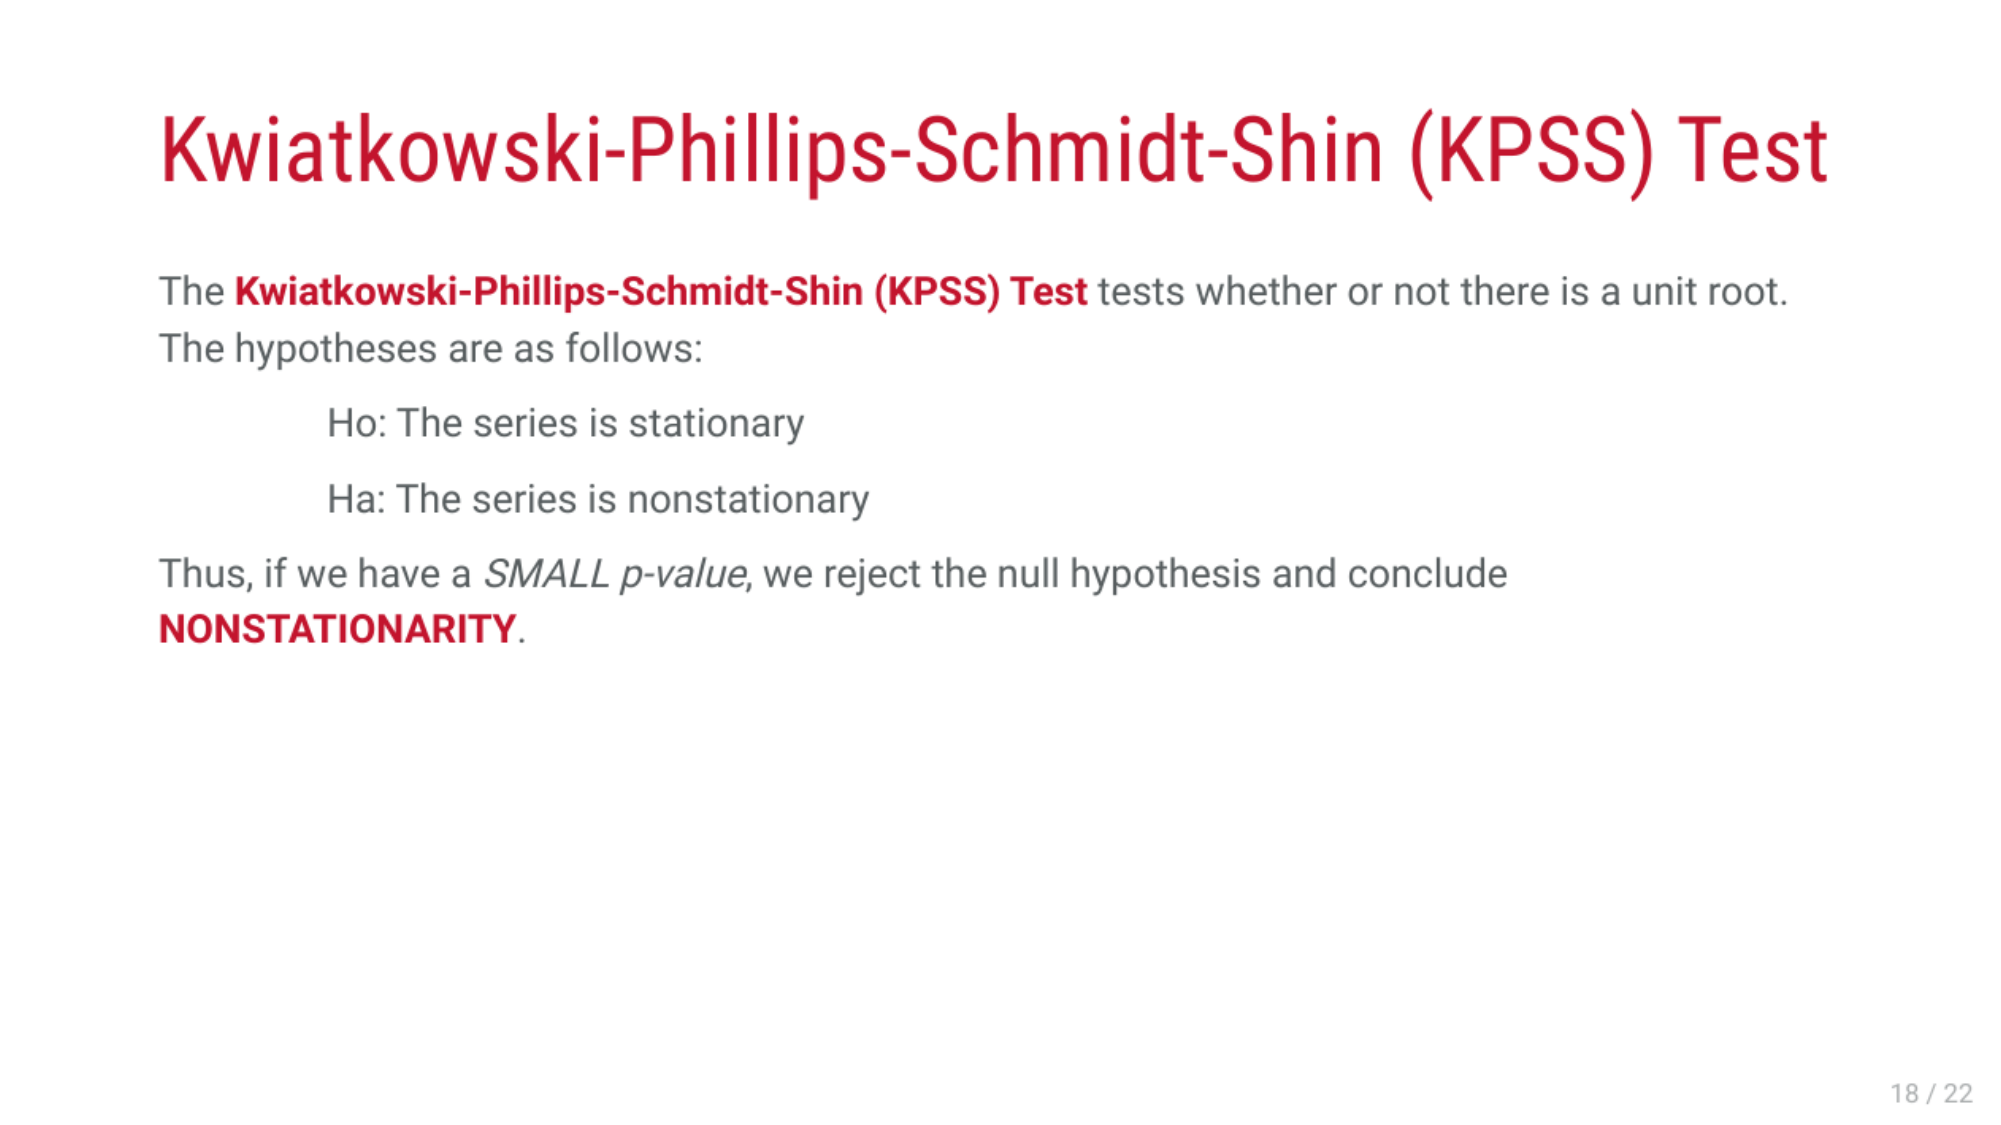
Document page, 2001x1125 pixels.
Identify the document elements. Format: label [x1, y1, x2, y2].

list [0, 0, 2000, 1125]
